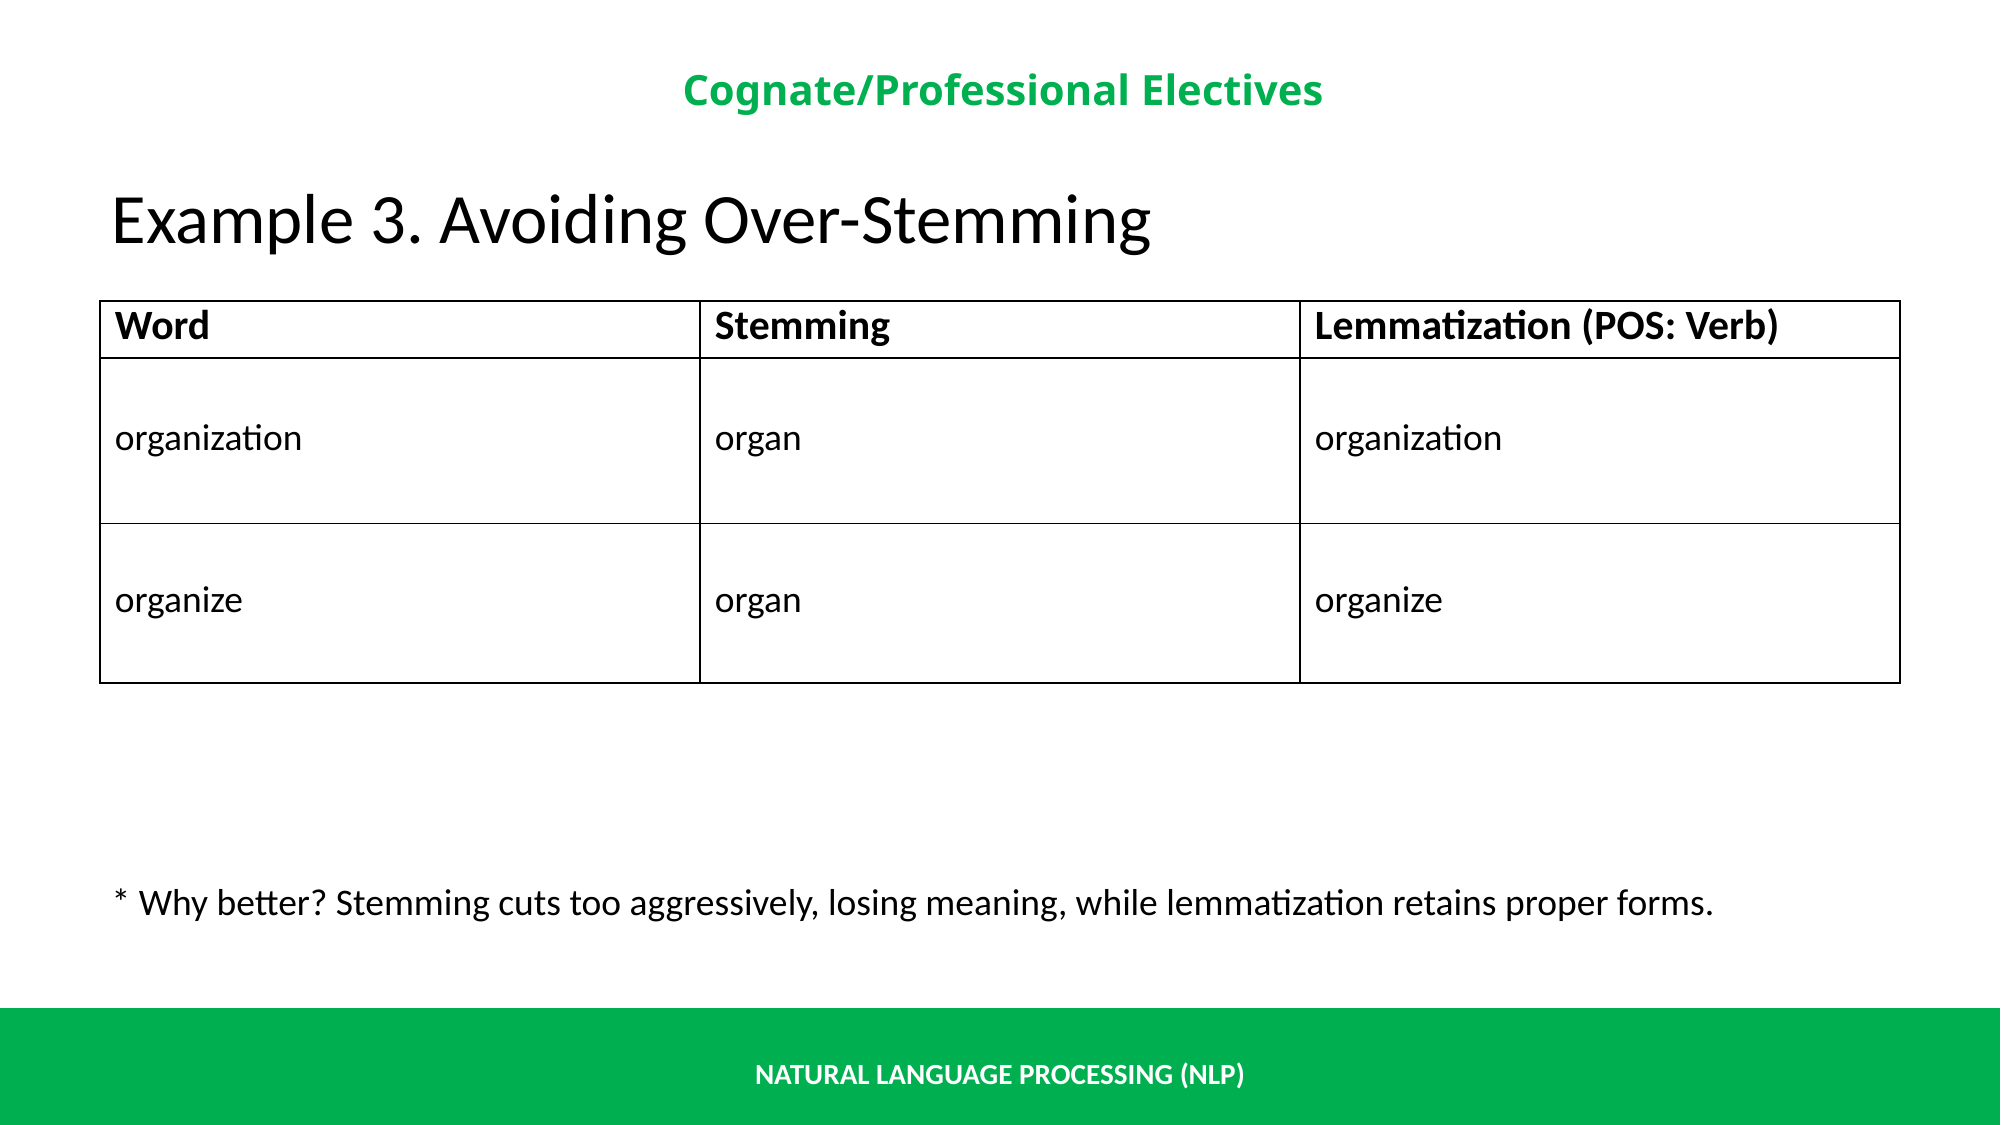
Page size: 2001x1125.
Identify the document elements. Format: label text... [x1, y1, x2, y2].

text_box Example 3. Avoiding Over-Stemming [96, 165, 1907, 266]
text_box * Why better? Stemming cuts too aggressively, losing meaning, while lemmatization retains proper forms. [96, 870, 1907, 931]
table_header Word [101, 302, 699, 357]
table_cell organ [701, 359, 1299, 523]
table_header Stemming [701, 302, 1299, 357]
table_cell organization [101, 359, 699, 523]
table_header Lemmatization (POS: Verb) [1301, 302, 1899, 357]
table_cell organ [701, 524, 1299, 682]
table_cell organize [1301, 524, 1899, 682]
table_cell organization [1301, 359, 1899, 523]
table_cell organize [101, 524, 699, 682]
